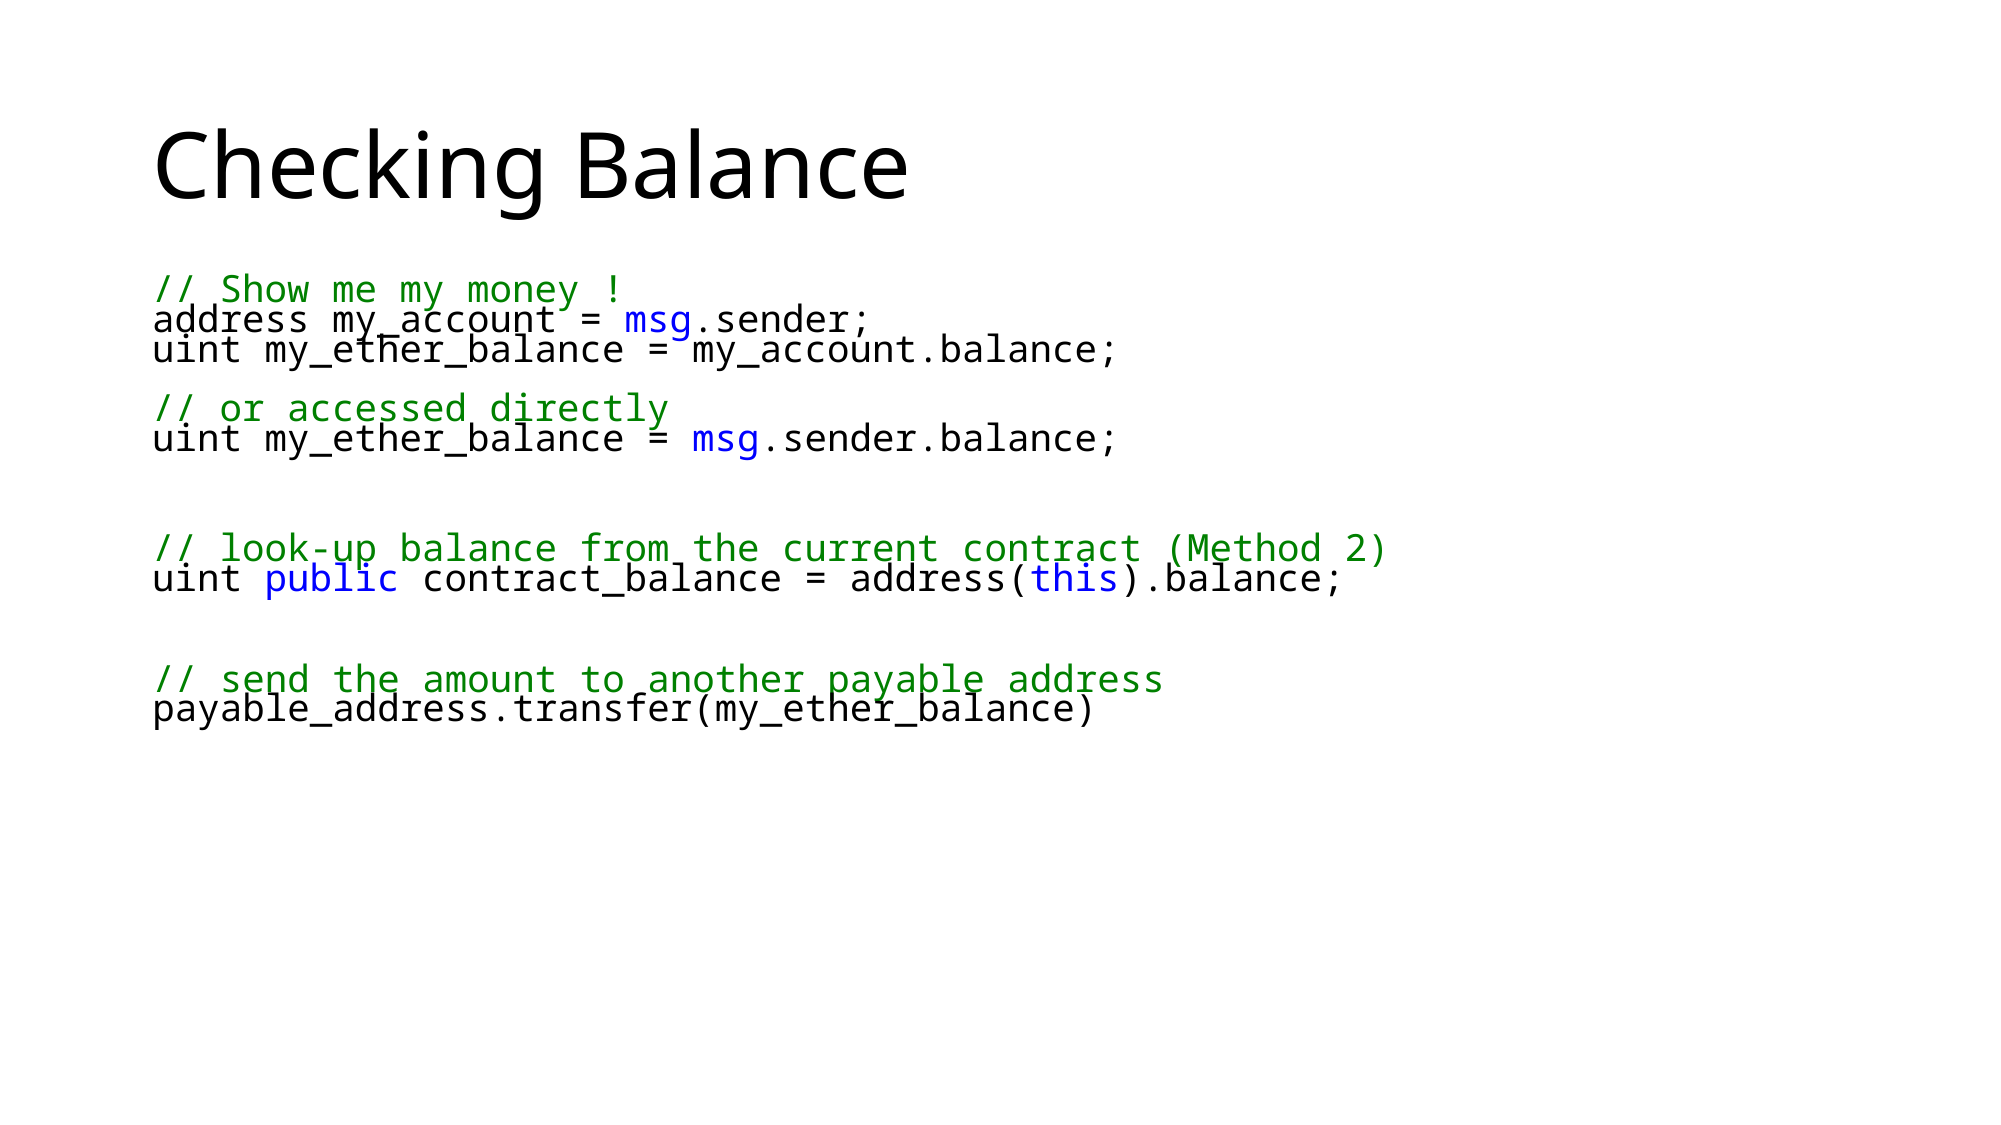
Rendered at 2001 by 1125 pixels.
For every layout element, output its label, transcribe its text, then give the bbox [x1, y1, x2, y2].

title Checking Balance [137, 59, 1863, 278]
text_box // Show me my money ! address my_account = msg.sender; uint my_ether_balance = my_account.balance; // or accessed directly uint my_ether_balance = msg.sender.balance; [137, 273, 1580, 467]
text_box // look-up balance from the current contract (Method 2) uint public contract_balance = address(this).balance; [137, 531, 1764, 607]
text_box // send the amount to another payable address payable_address.transfer(my_ether_balance) [137, 662, 1224, 737]
